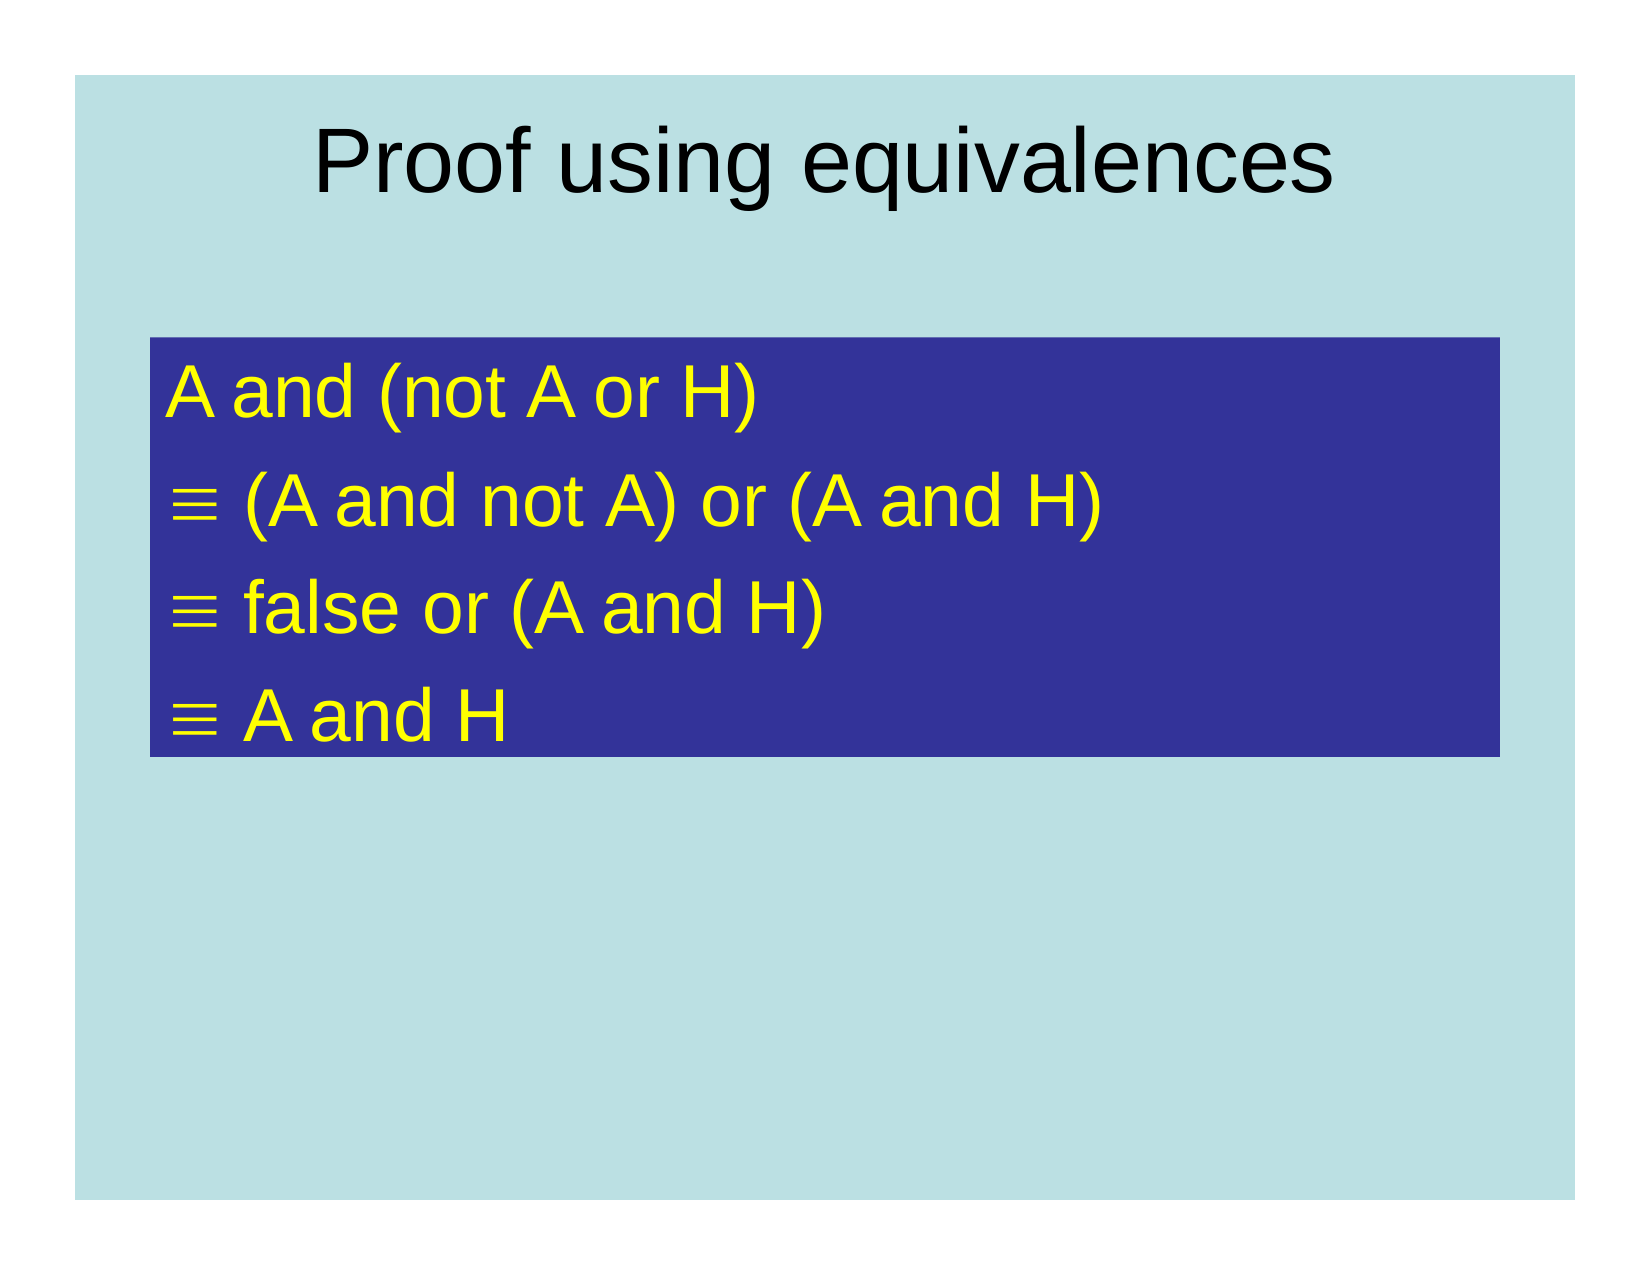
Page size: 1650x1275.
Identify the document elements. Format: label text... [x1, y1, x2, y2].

text_box A and (not A or H)  (A and not A) or (A and H)  false or (A and H)  A and H [150, 337, 1500, 757]
text_box Proof using equivalences [309, 99, 1340, 314]
